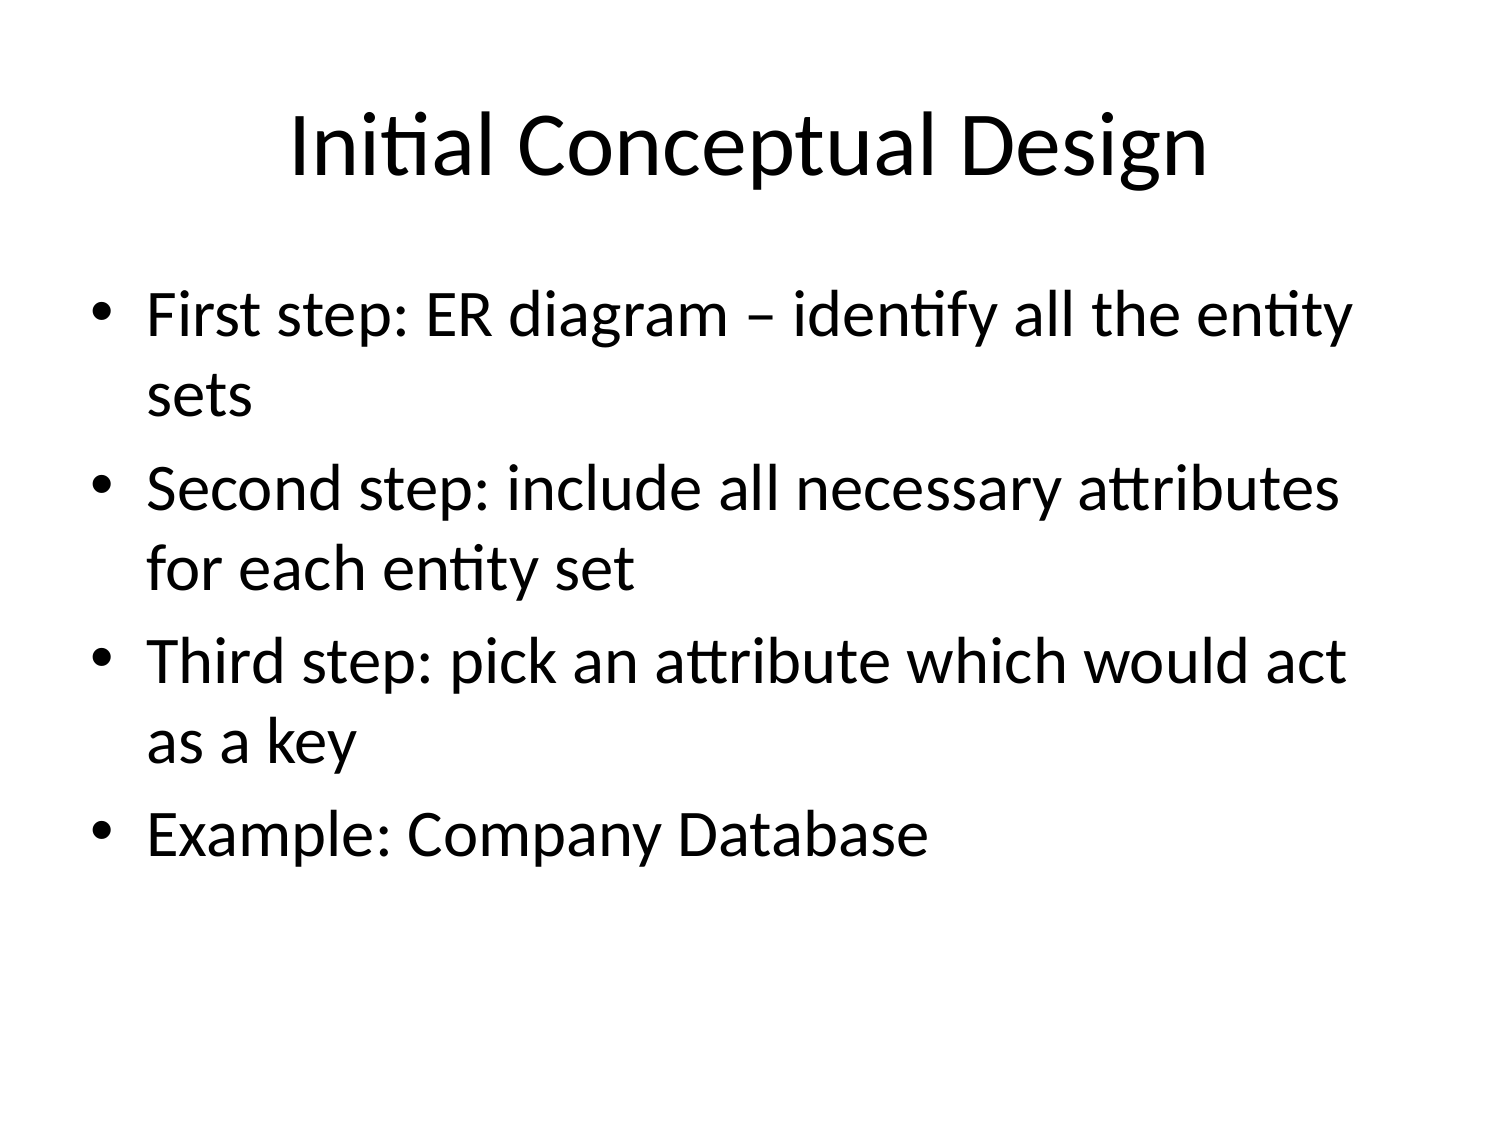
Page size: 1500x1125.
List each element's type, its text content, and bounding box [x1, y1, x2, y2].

list First step: ER diagram – identify all the entity sets Second step: include all necessary attributes for each entity set Third step: pick an attribute which would act as a key Example: Company Database [75, 262, 1425, 1005]
title Initial Conceptual Design [75, 45, 1425, 233]
